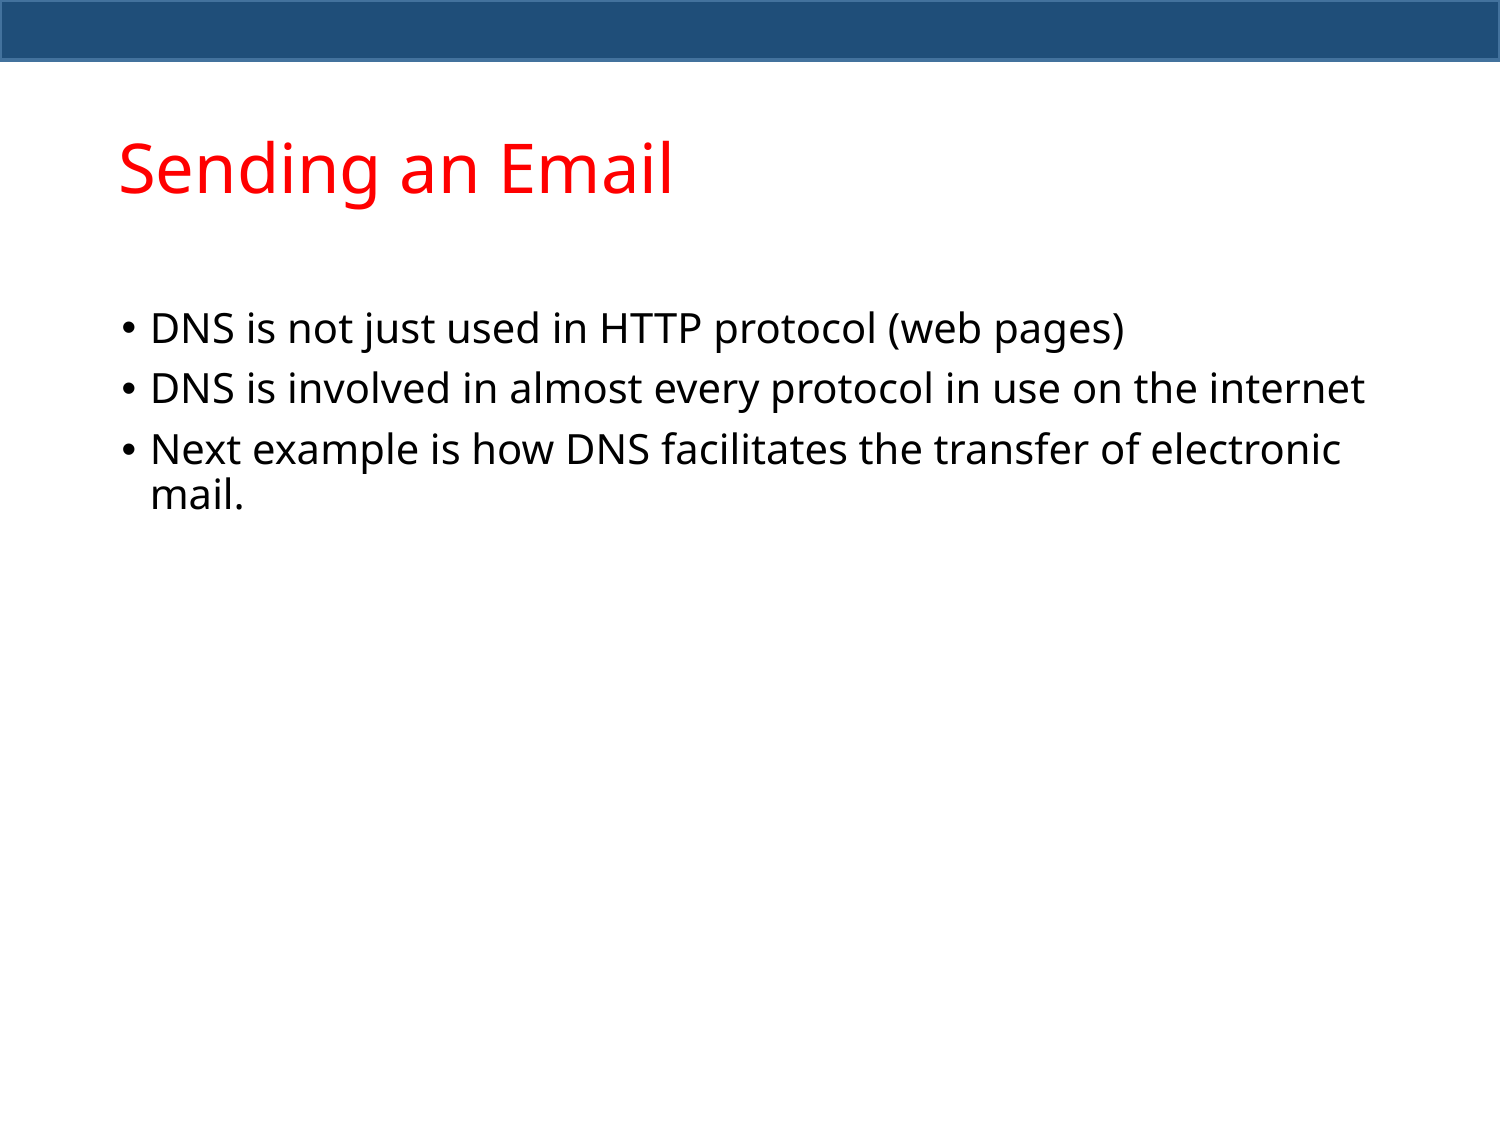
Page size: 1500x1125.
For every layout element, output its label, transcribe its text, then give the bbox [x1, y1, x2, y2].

title Sending an Email [103, 62, 1397, 280]
text_box DNS is not just used in HTTP protocol (web pages) DNS is involved in almost every protocol in use on the internet Next example is how DNS facilitates the transfer of electronic mail. [106, 299, 1453, 610]
